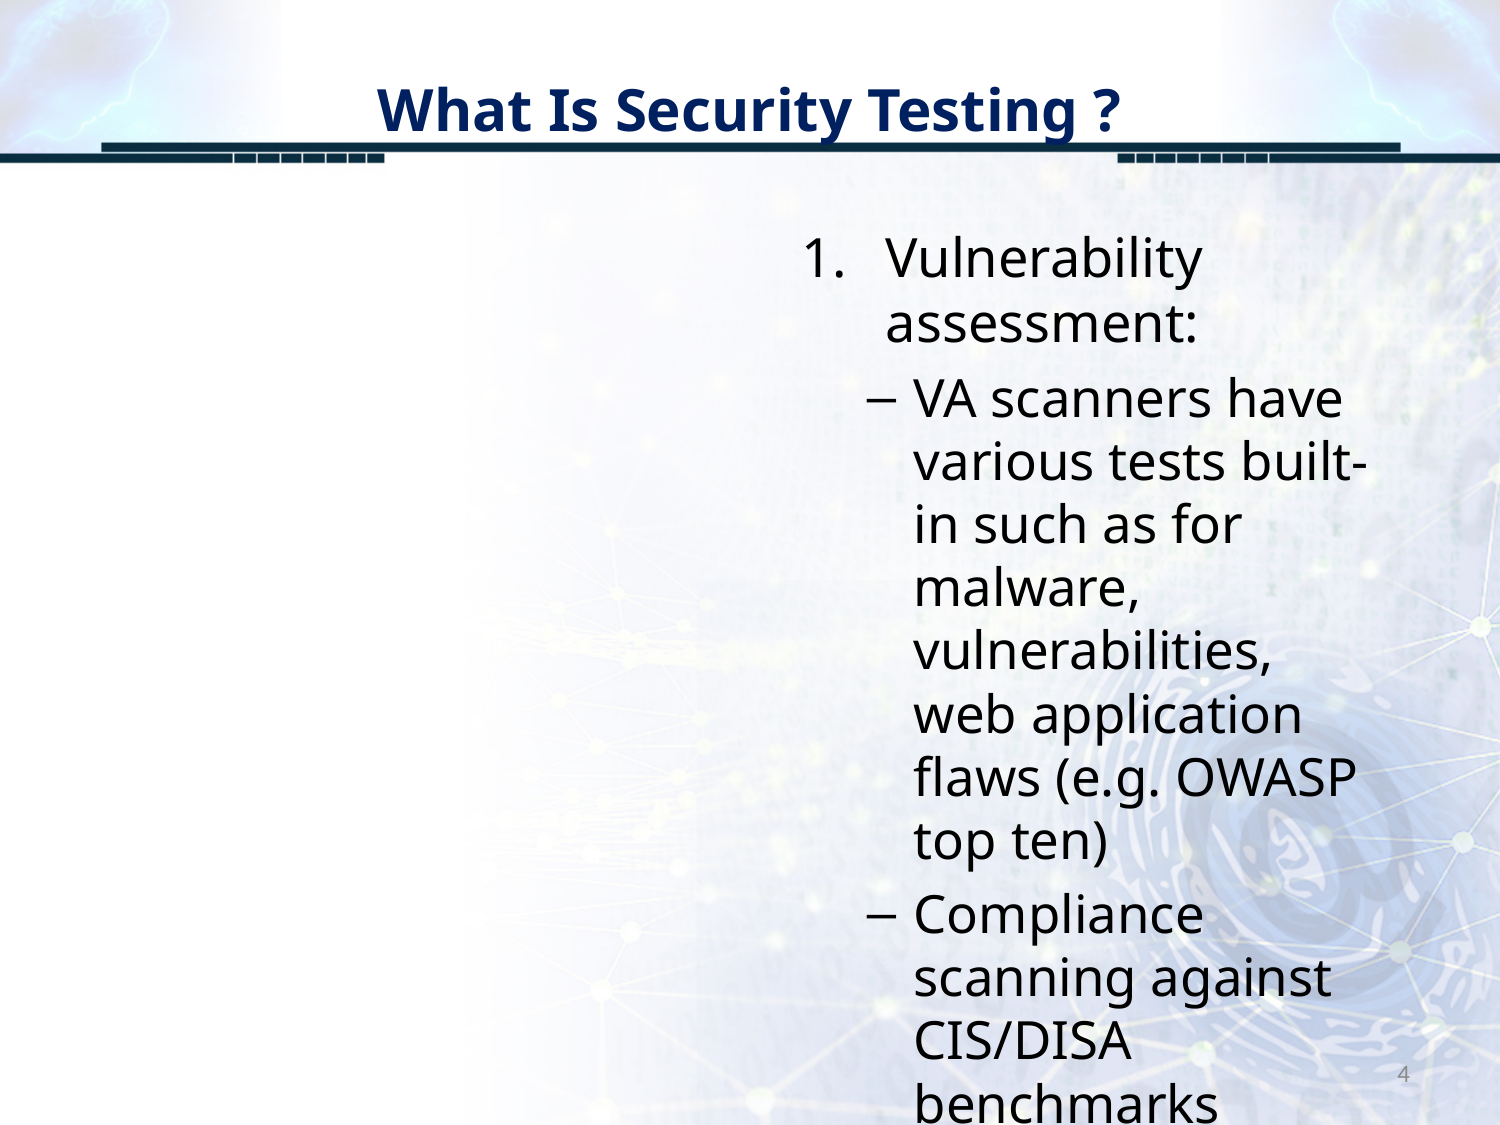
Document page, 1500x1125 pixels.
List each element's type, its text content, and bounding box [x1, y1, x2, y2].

picture [0, 0, 1500, 1125]
slide_number 4 [1074, 1042, 1425, 1103]
list Vulnerability assessment: VA scanners have various tests built-in such as for malware, vulnerabilities, web application flaws (e.g. OWASP top ten) Compliance scanning against CIS/DISA benchmarks [776, 216, 1405, 1034]
title What Is Security Testing ? [75, 34, 1425, 182]
